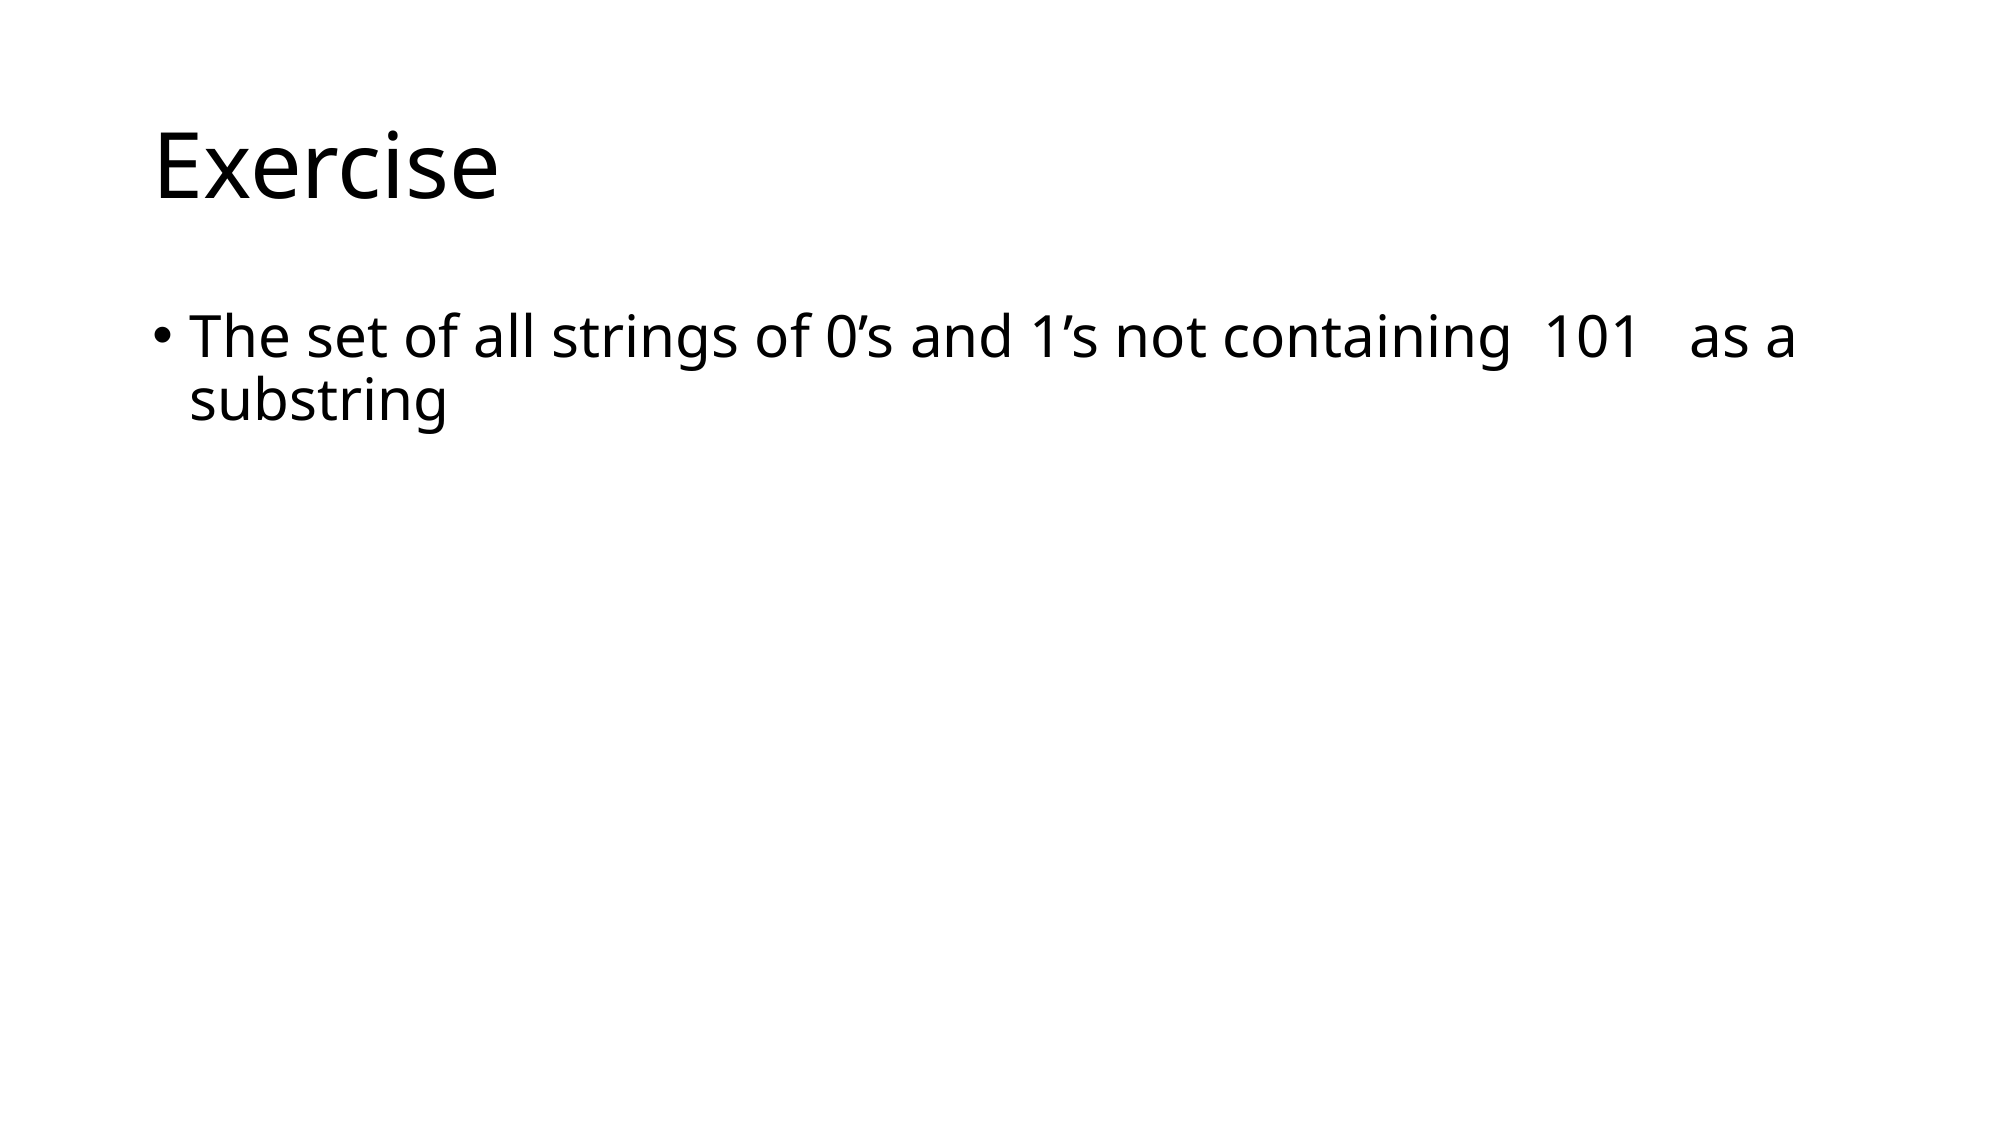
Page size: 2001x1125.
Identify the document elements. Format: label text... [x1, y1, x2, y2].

list The set of all strings of 0’s and 1’s not containing 101 as a substring [137, 299, 1863, 1014]
title Exercise [137, 59, 1863, 278]
